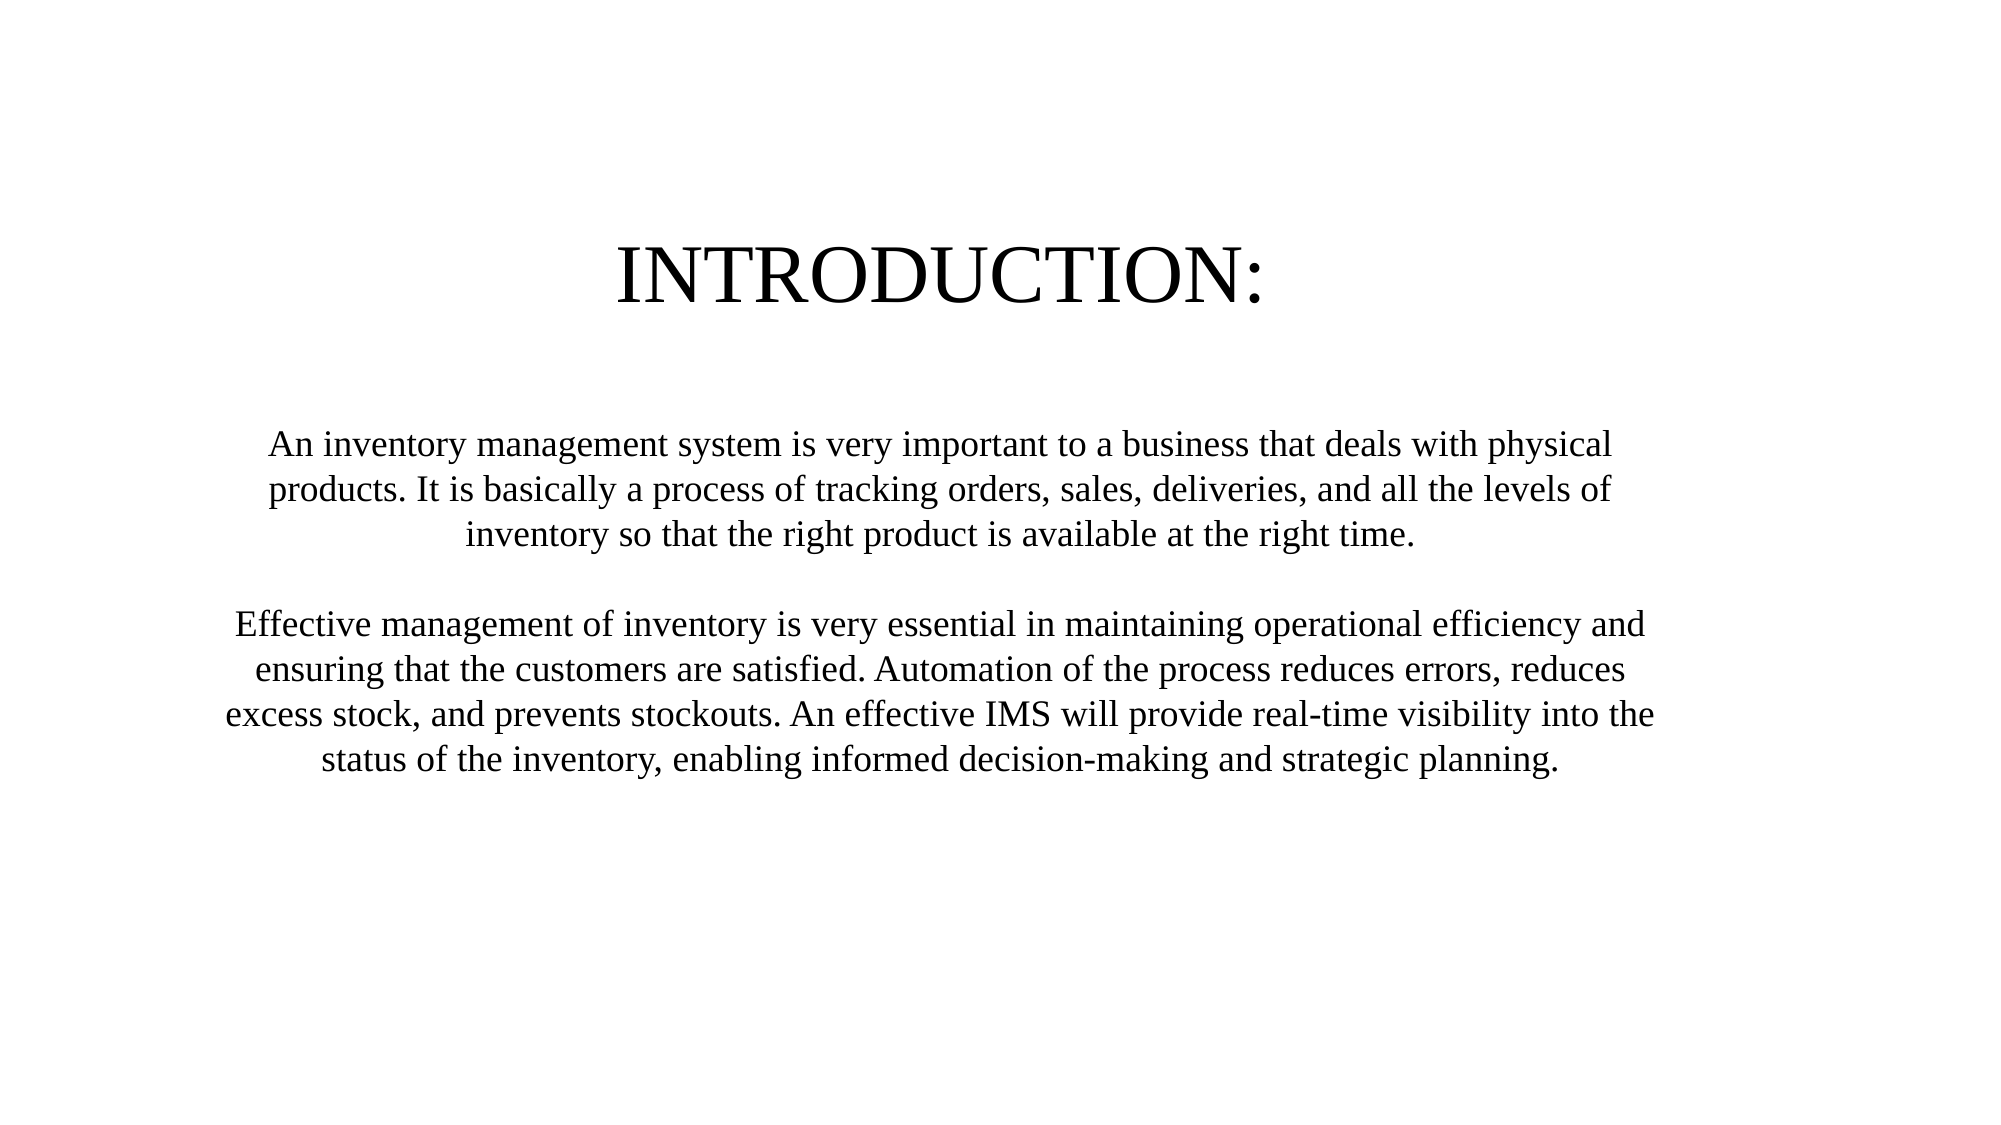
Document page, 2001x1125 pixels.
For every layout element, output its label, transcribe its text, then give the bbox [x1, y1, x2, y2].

text_box INTRODUCTION: An inventory management system is very important to a business that deals with physical products. It is basically a process of tracking orders, sales, deliveries, and all the levels of inventory so that the right product is available at the right time. Effective management of inventory is very essential in maintaining operational efficiency and ensuring that the customers are satisfied. Automation of the process reduces errors, reduces excess stock, and prevents stockouts. An effective IMS will provide real-time visibility into the status of the inventory, enabling informed decision-making and strategic planning. [207, 211, 1675, 827]
